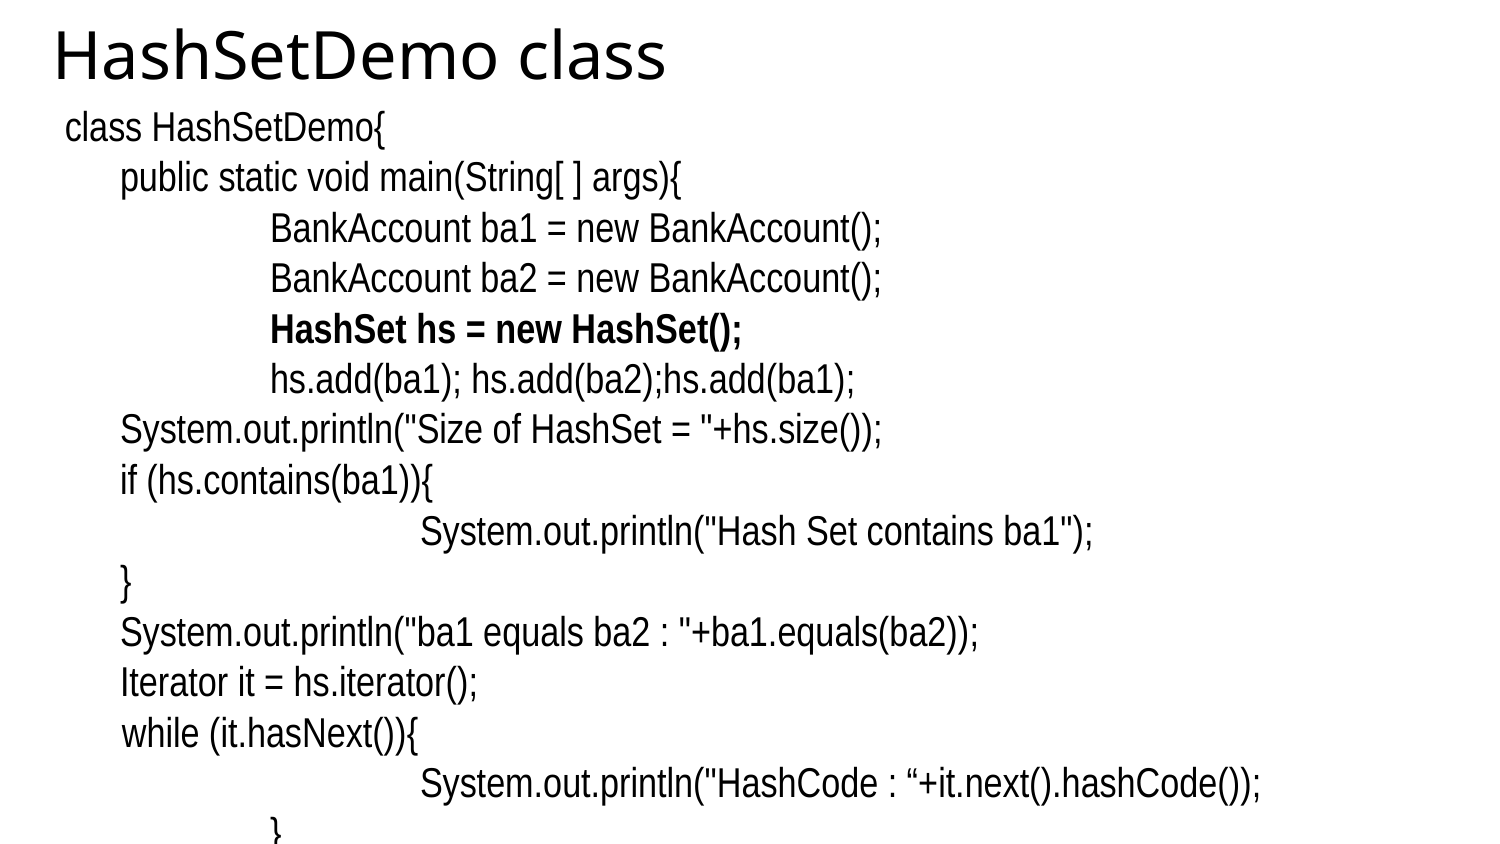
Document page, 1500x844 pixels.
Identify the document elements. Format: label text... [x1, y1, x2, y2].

text_box class HashSetDemo{ public static void main(String[ ] args){ BankAccount ba1 = new BankAccount(); BankAccount ba2 = new BankAccount(); HashSet hs = new HashSet(); hs.add(ba1); hs.add(ba2);hs.add(ba1); System.out.println("Size of HashSet = "+hs.size()); if (hs.contains(ba1)){ System.out.println("Hash Set contains ba1"); } System.out.println("ba1 equals ba2 : "+ba1.equals(ba2)); Iterator it = hs.iterator(); while (it.hasNext()){ System.out.println("HashCode : “+it.next().hashCode()); } } } [50, 103, 1375, 787]
text_box HashSetDemo class [37, 0, 1462, 103]
